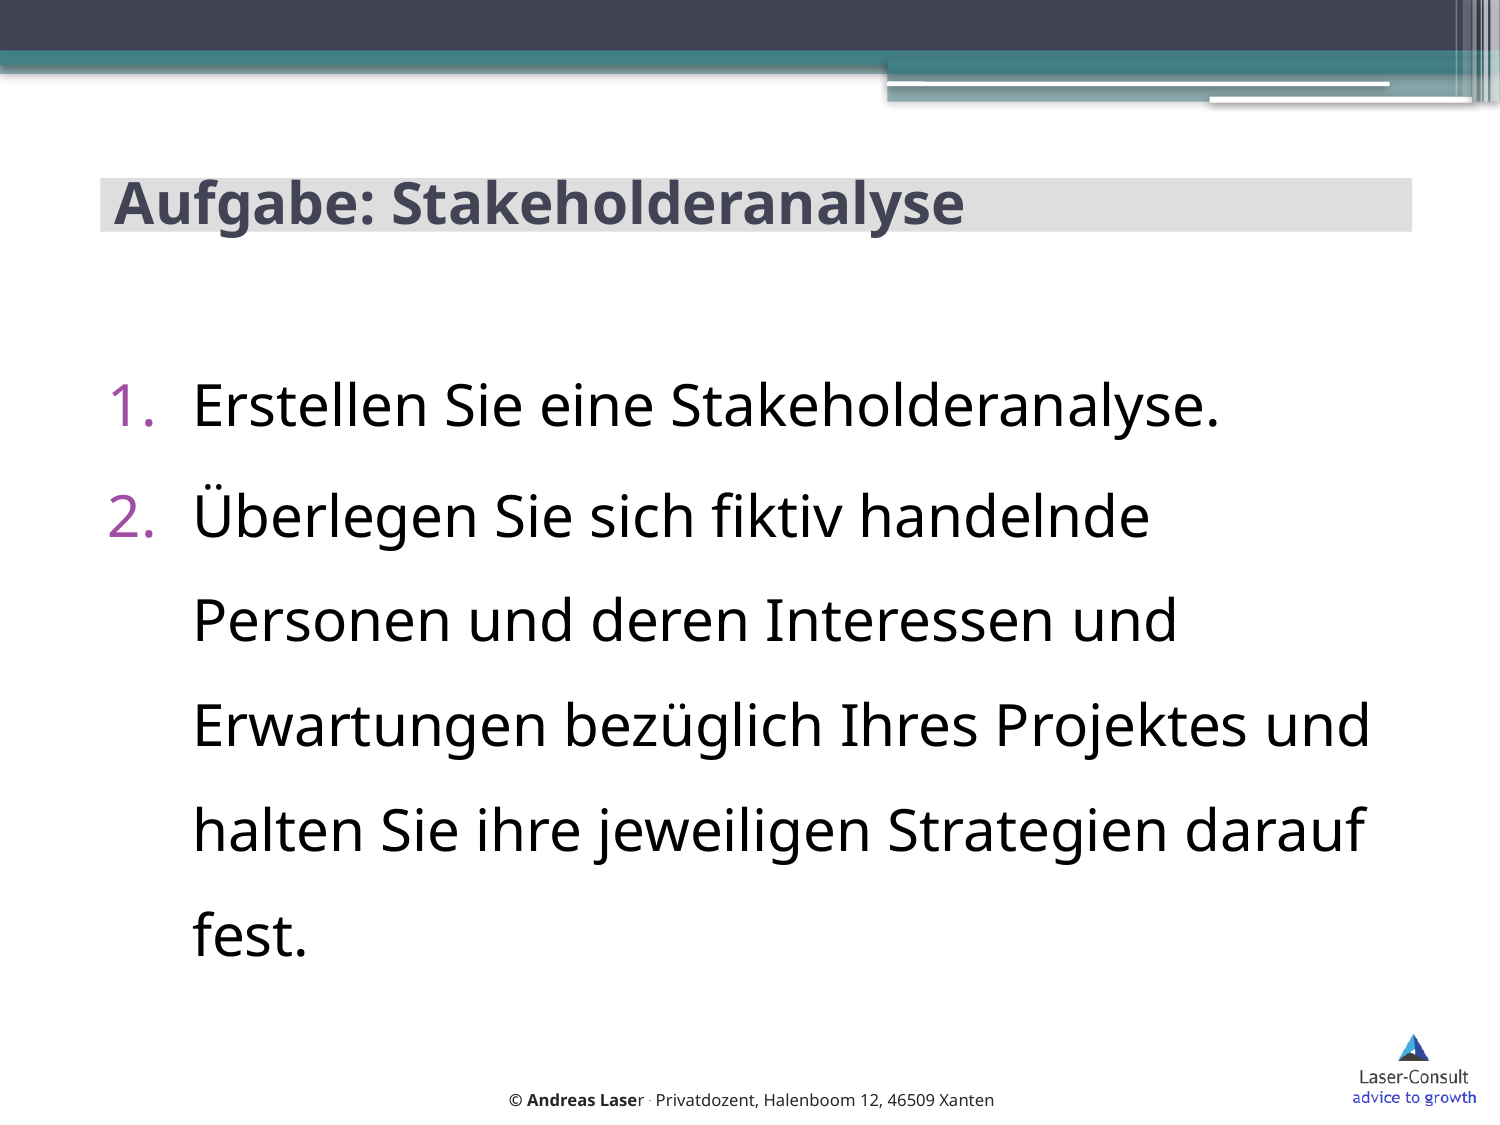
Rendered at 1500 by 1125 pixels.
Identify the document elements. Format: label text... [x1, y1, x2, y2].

picture [1337, 1027, 1491, 1117]
title Aufgabe: Stakeholderanalyse [100, 113, 1427, 289]
list Erstellen Sie eine Stakeholderanalyse. Überlegen Sie sich fiktiv handelnde Personen und deren Interessen und Erwartungen bezüglich Ihres Projektes und halten Sie ihre jeweiligen Strategien darauf fest. [75, 325, 1425, 1035]
